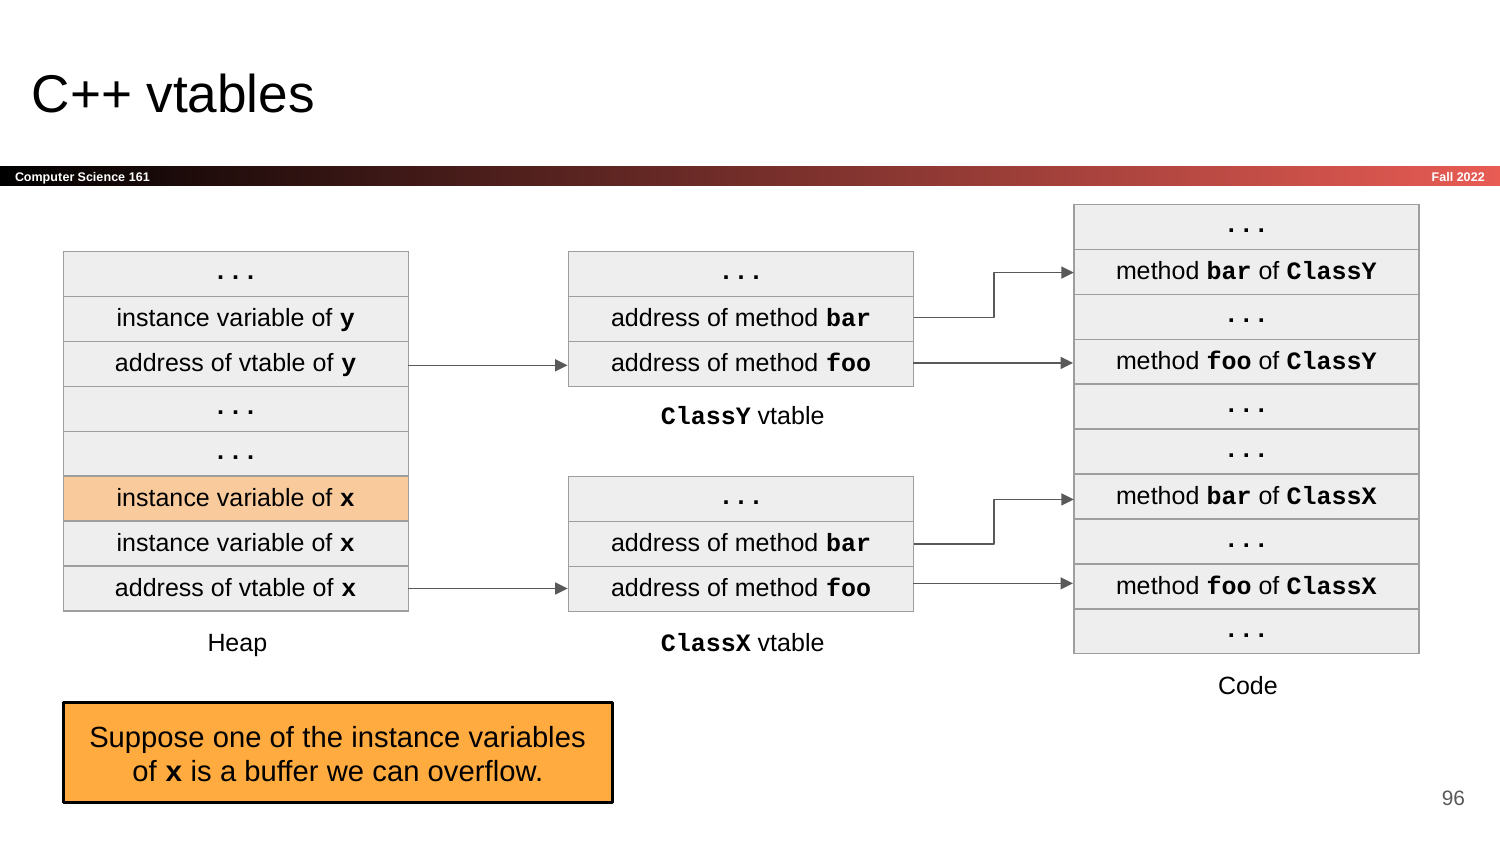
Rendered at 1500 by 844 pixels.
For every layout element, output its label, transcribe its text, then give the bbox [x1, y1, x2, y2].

text_box ClassX vtable [568, 611, 914, 672]
table_cell instance variable of x [64, 477, 408, 520]
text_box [914, 499, 1075, 545]
table_cell address of method bar [569, 522, 913, 566]
table_header ... [1075, 205, 1418, 249]
table_cell ... [1075, 385, 1418, 428]
table_cell method bar of ClassX [1075, 475, 1418, 518]
title C++ vtables [16, 44, 1415, 139]
table_header ... [64, 252, 408, 296]
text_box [914, 272, 1075, 318]
table_cell instance variable of x [64, 522, 408, 565]
table_cell method foo of ClassY [1075, 340, 1418, 383]
table_cell address of method foo [569, 567, 913, 611]
table_cell ... [1075, 430, 1418, 473]
table_header ... [569, 477, 913, 521]
text_box ClassY vtable [568, 384, 914, 445]
text_box Code [1073, 654, 1419, 715]
table_header ... [569, 252, 913, 296]
table_cell address of vtable of x [64, 567, 408, 610]
table_cell address of method bar [569, 297, 913, 341]
table_cell method bar of ClassY [1075, 250, 1418, 294]
table_cell address of method foo [569, 342, 913, 384]
table_cell ... [64, 432, 408, 475]
table_cell address of vtable of y [64, 342, 408, 386]
table_cell ... [1075, 295, 1418, 339]
table_cell method foo of ClassX [1075, 565, 1418, 608]
text_box Heap [63, 611, 409, 672]
slide_number ‹#› [1389, 764, 1480, 830]
table_cell ... [1075, 520, 1418, 563]
table_cell ... [1075, 610, 1418, 653]
table_cell ... [64, 387, 408, 431]
text_box Suppose one of the instance variables of x is a buffer we can overflow. [63, 702, 613, 803]
table_cell instance variable of y [64, 297, 408, 341]
